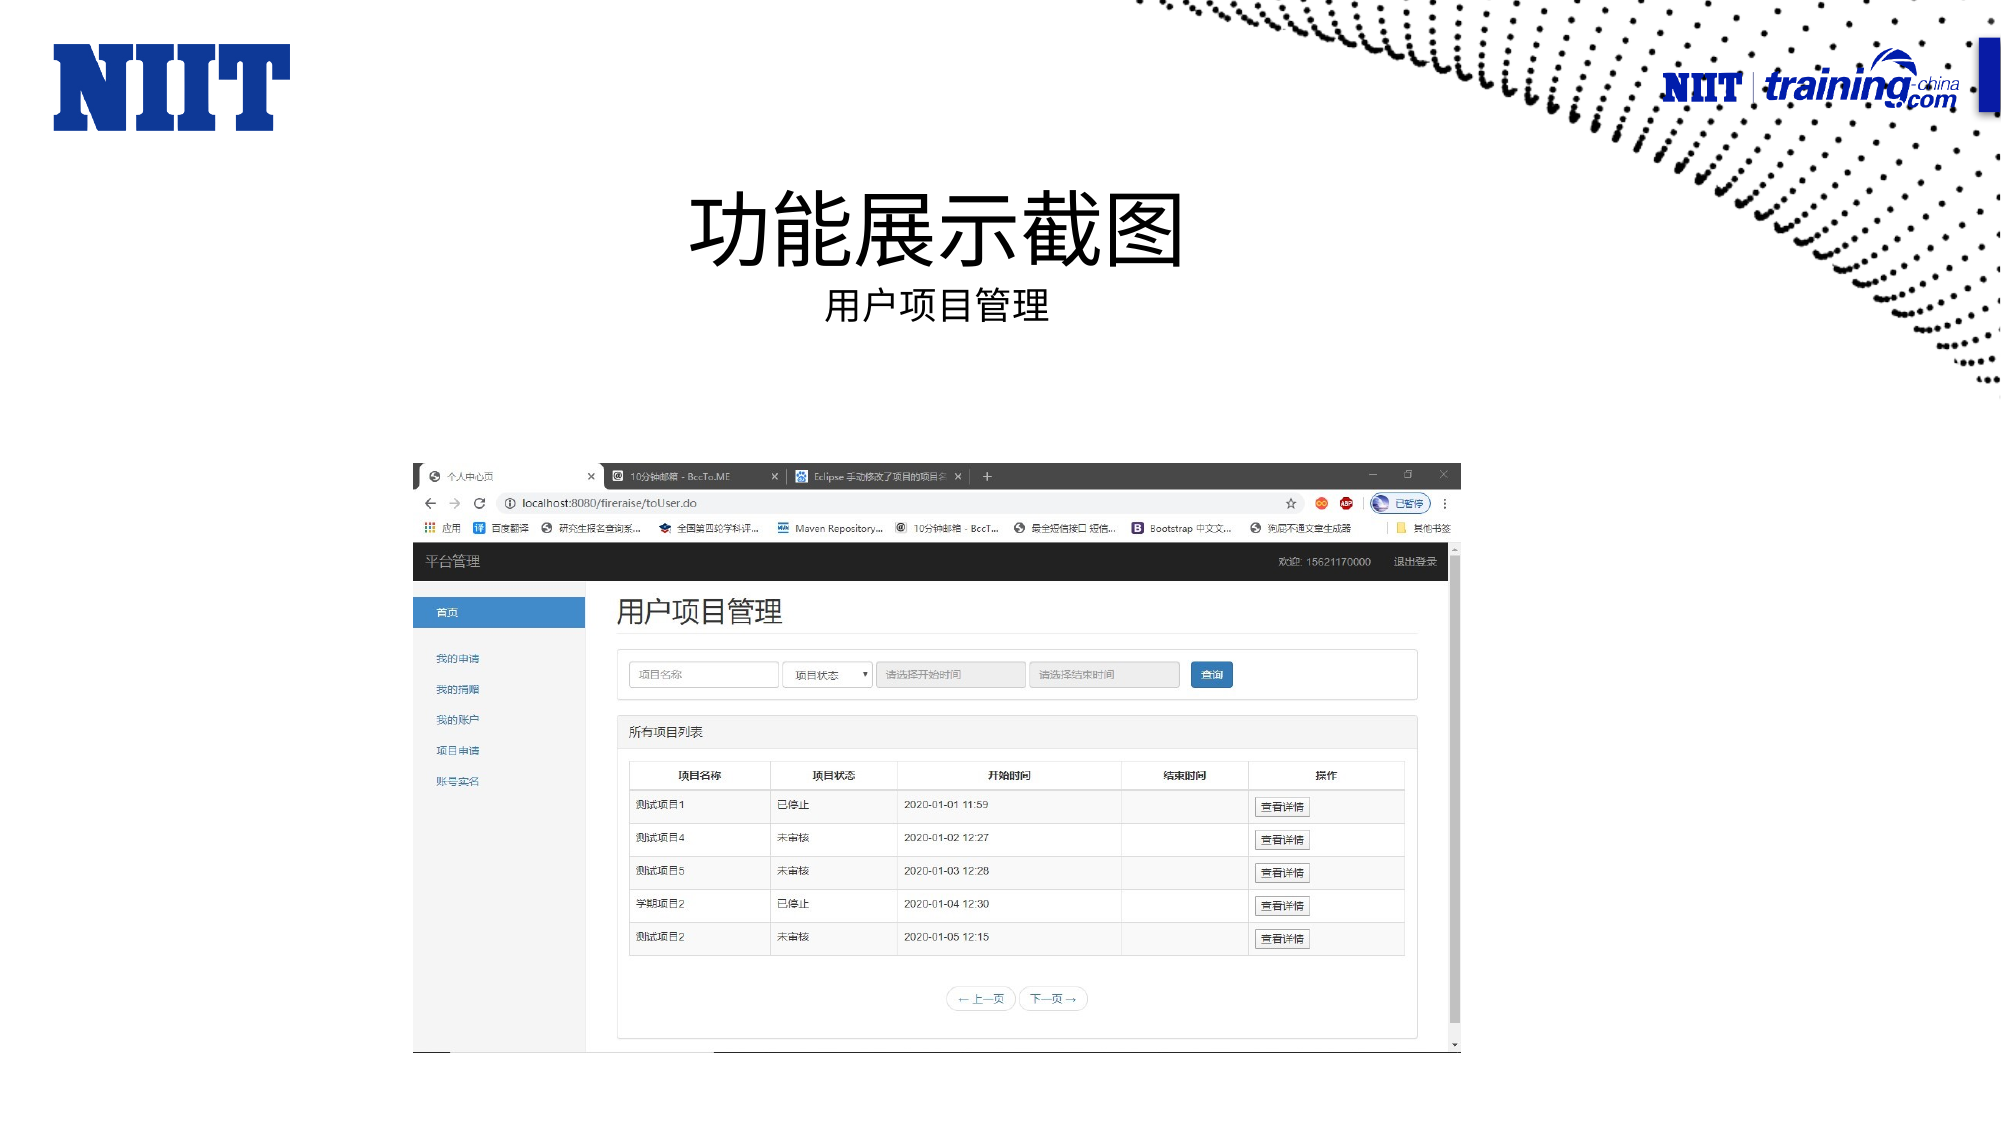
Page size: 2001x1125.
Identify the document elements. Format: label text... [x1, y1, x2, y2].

title 功能展示截图 [296, 102, 1578, 352]
picture [413, 0, 2001, 1053]
picture [32, 17, 313, 158]
text_box 用户项目管理 [644, 274, 1231, 335]
